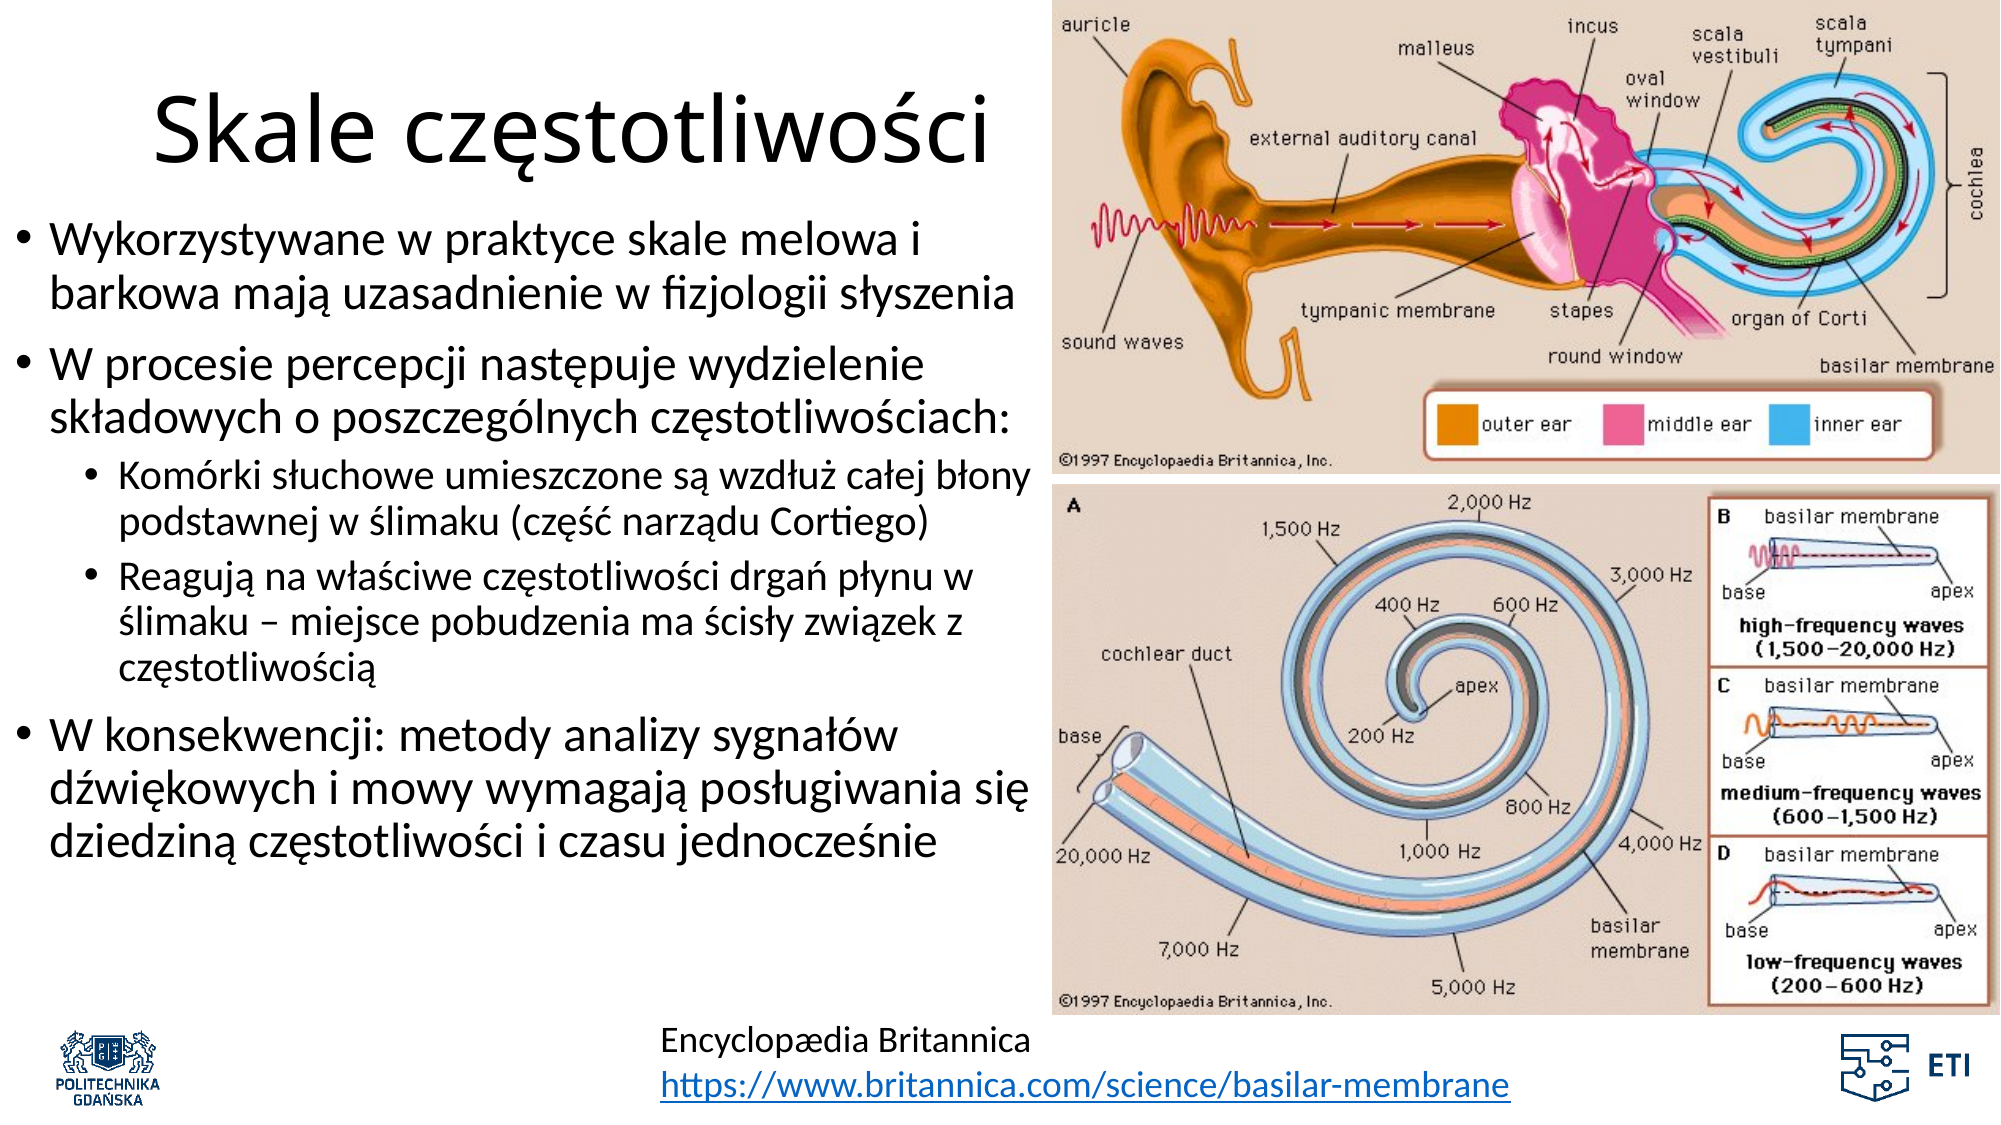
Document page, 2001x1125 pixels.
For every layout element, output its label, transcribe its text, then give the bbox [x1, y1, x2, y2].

list Wykorzystywane w praktyce skale melowa i barkowa mają uzasadnienie w fizjologii słyszenia W procesie percepcji następuje wydzielenie składowych o poszczególnych częstotliwościach: Komórki słuchowe umieszczone są wzdłuż całej błony podstawnej w ślimaku (część narządu Cortiego) Reagują na właściwe częstotliwości drgań płynu w ślimaku – miejsce pobudzenia ma ścisły związek z częstotliwością W konsekwencji: metody analizy sygnałów dźwiękowych i mowy wymagają posługiwania się dziedziną częstotliwości i czasu jednocześnie [0, 205, 1053, 1053]
title Skale częstotliwości [137, 59, 1052, 205]
picture [1052, 484, 2000, 1015]
picture [1841, 1034, 1969, 1102]
picture [1052, 0, 2000, 474]
picture [28, 1053, 188, 1125]
text_box Encyclopædia Britannica https://www.britannica.com/science/basilar-membrane [645, 1008, 1646, 1125]
